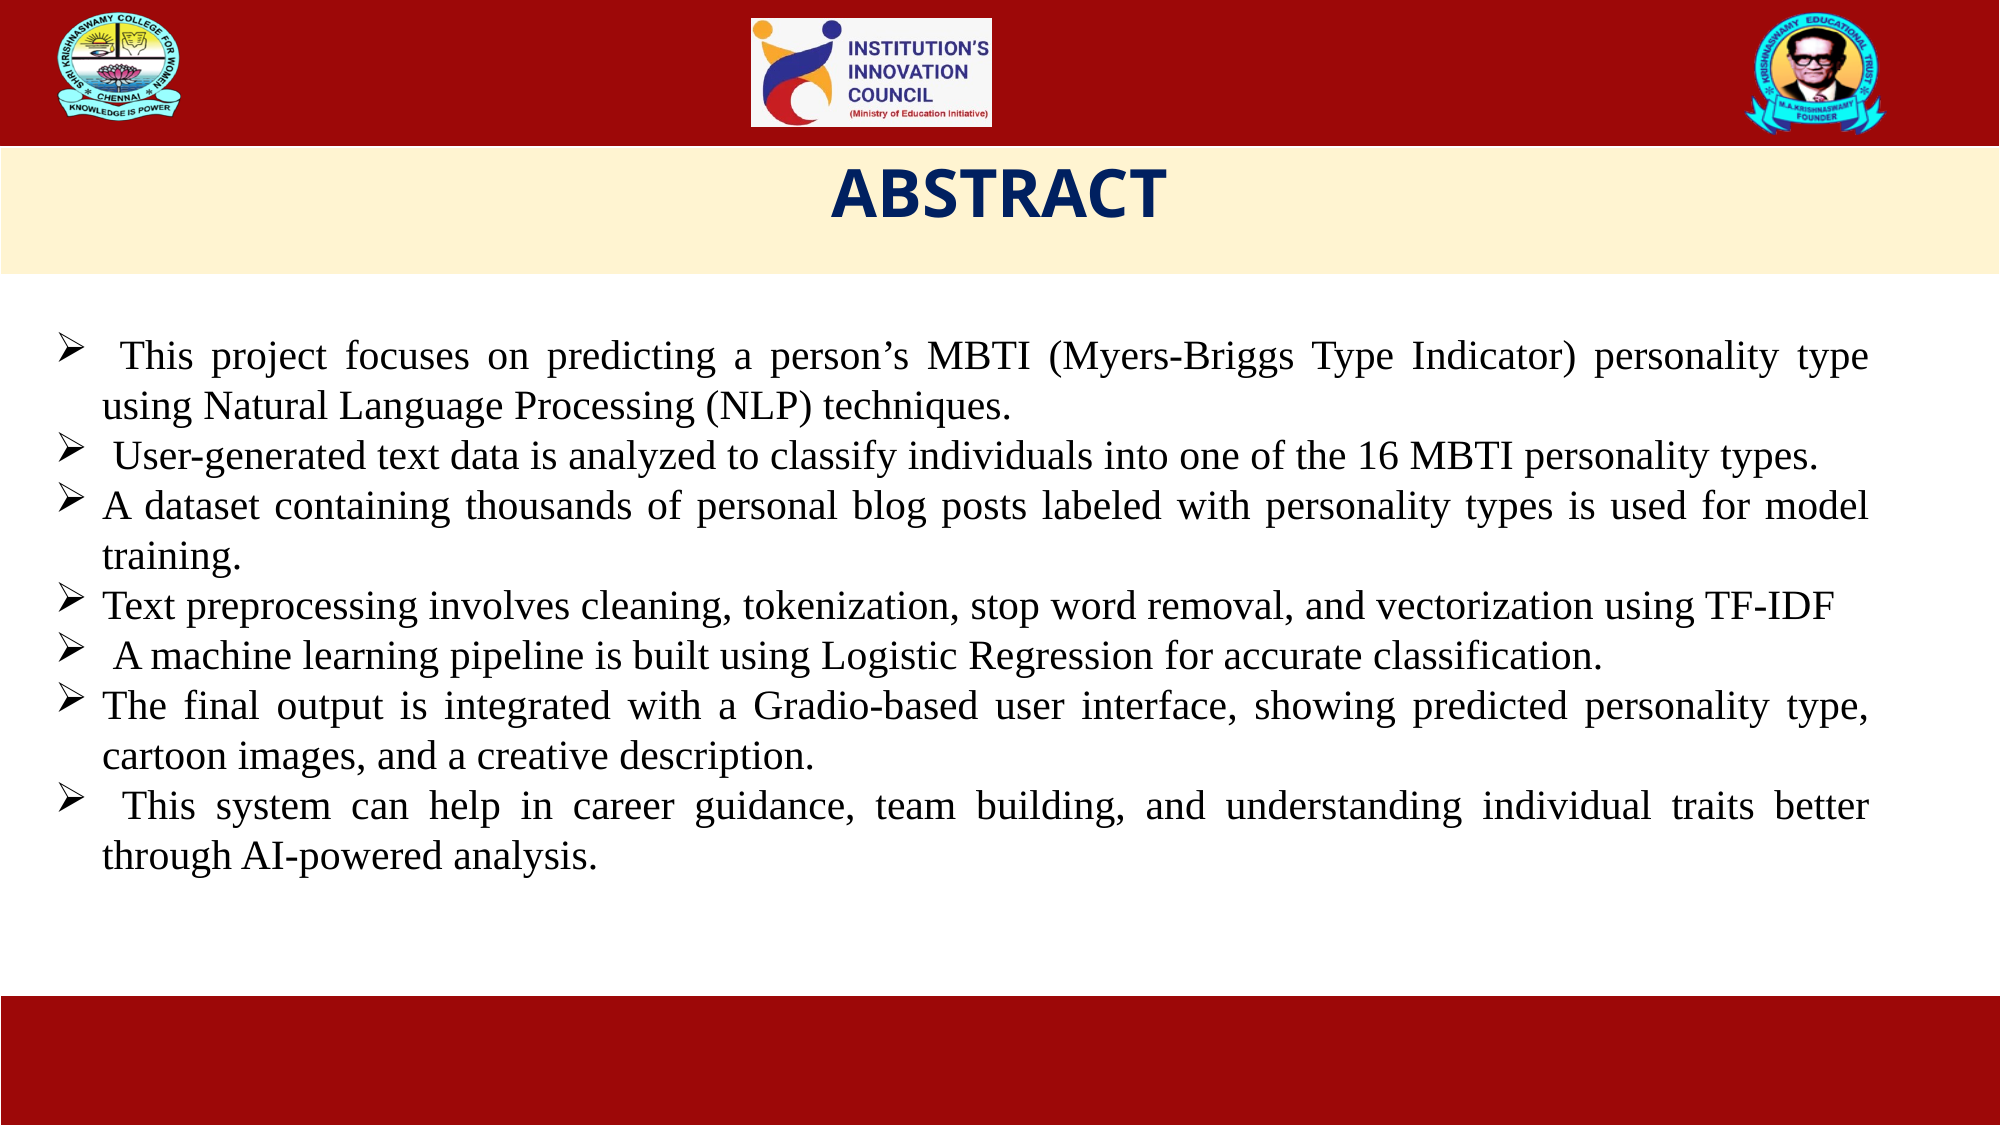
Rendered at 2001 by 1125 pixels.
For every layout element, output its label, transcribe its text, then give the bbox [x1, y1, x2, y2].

picture [57, 12, 181, 121]
text_box This project focuses on predicting a person’s MBTI (Myers-Briggs Type Indicator) personality type using Natural Language Processing (NLP) techniques. User-generated text data is analyzed to classify individuals into one of the 16 MBTI personality types. A dataset containing thousands of personal blog posts labeled with personality types is used for model training. Text preprocessing involves cleaning, tokenization, stop word removal, and vectorization using TF-IDF A machine learning pipeline is built using Logistic Regression for accurate classification. The final output is integrated with a Gradio-based user interface, showing predicted personality type, cartoon images, and a creative description. This system can help in career guidance, team building, and understanding individual traits better through AI-powered analysis. [40, 320, 1887, 886]
table_header ABSTRACT [1, 148, 1999, 274]
table_header [1, 996, 2000, 1125]
table_header [0, 0, 1999, 146]
picture [751, 18, 992, 127]
picture [1744, 12, 1887, 135]
